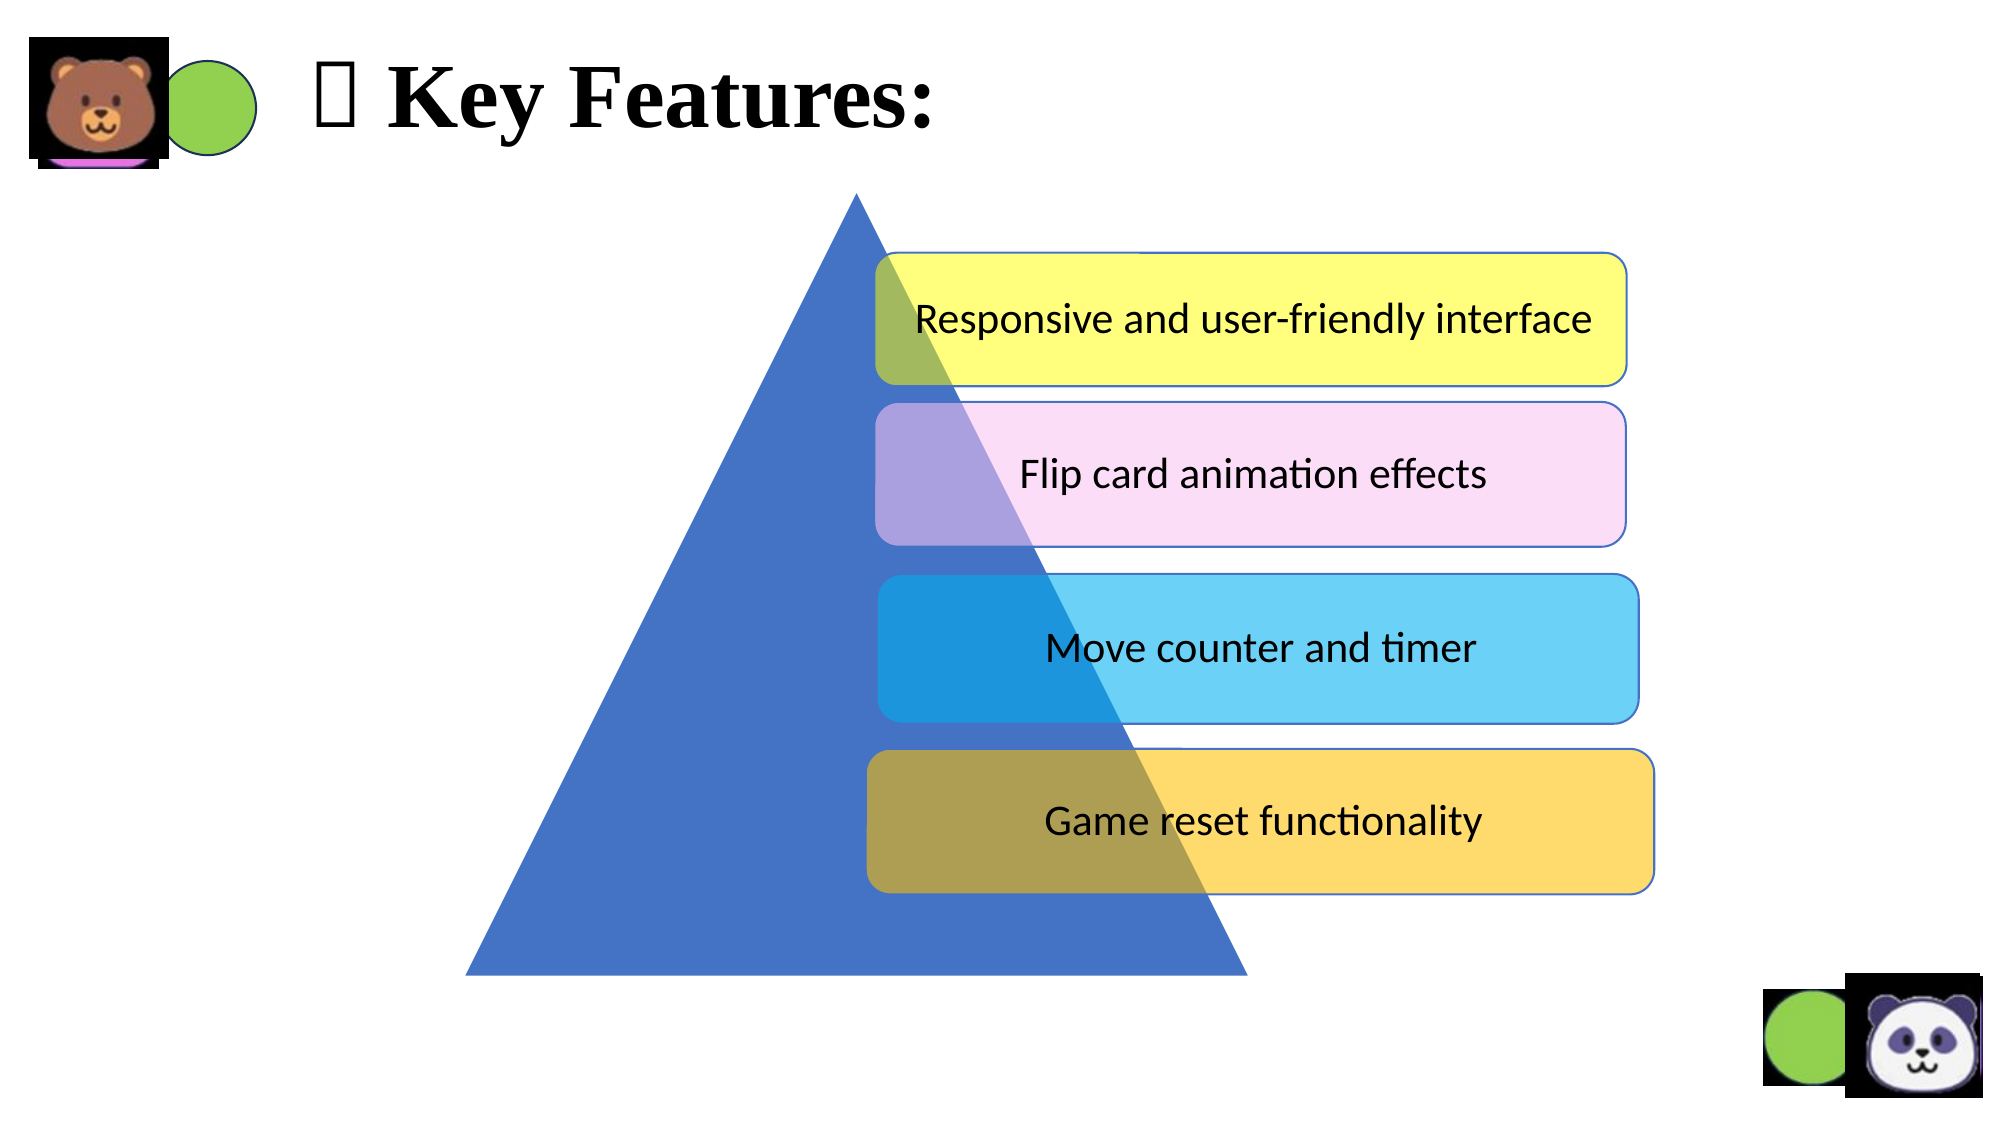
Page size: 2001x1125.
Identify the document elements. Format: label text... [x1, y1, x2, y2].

picture [29, 36, 169, 169]
title 🎯 Key Features: [293, 0, 1676, 190]
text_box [231, 190, 1739, 977]
picture [1763, 973, 1983, 1098]
text_box [169, 59, 258, 157]
